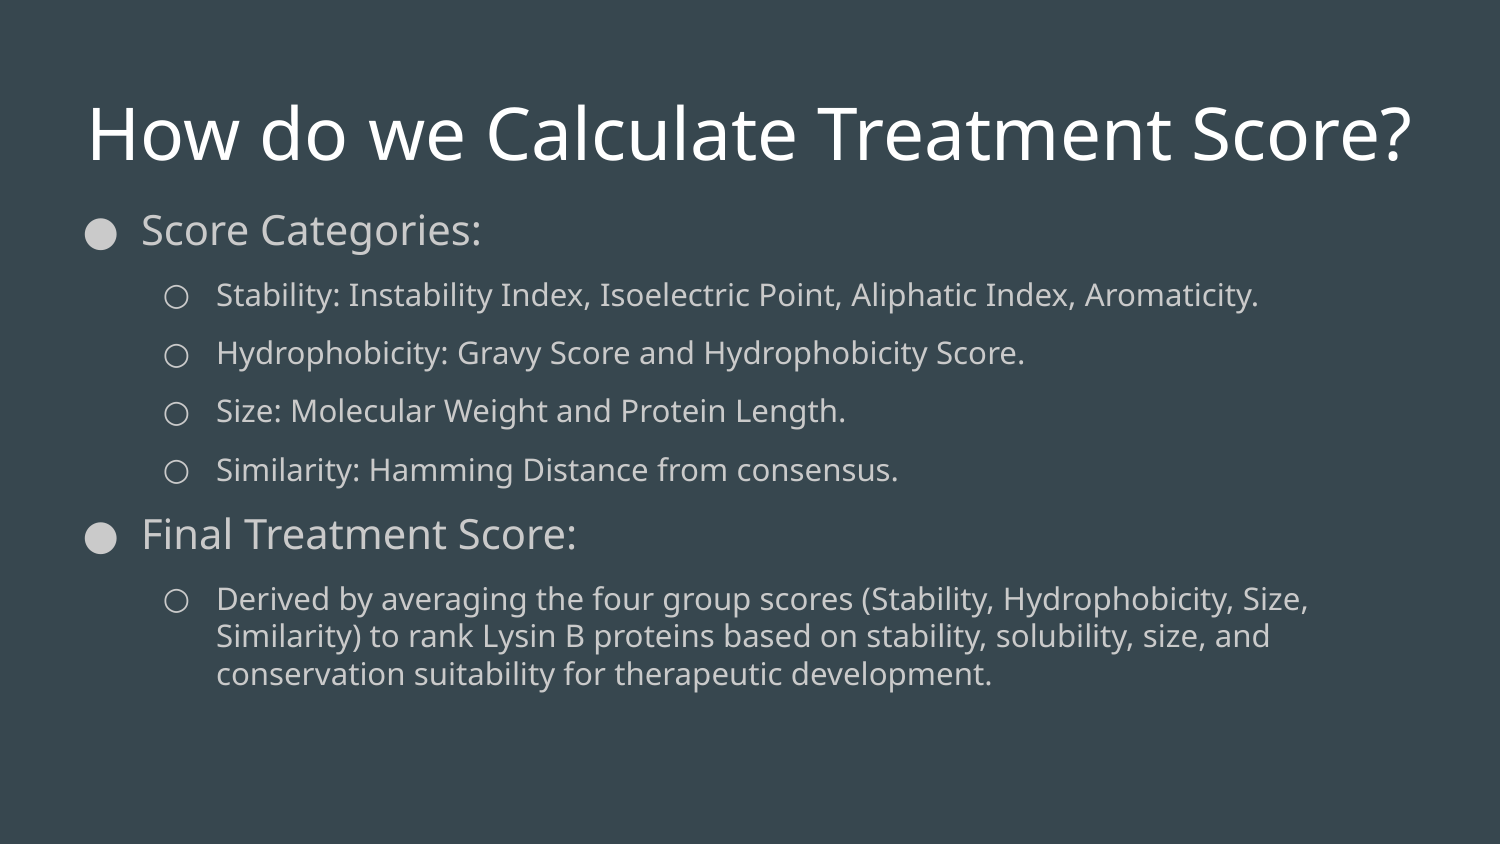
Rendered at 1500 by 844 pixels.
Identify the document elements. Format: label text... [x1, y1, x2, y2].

list Score Categories: Stability: Instability Index, Isoelectric Point, Aliphatic Index, Aromaticity. Hydrophobicity: Gravy Score and Hydrophobicity Score. Size: Molecular Weight and Protein Length. Similarity: Hamming Distance from consensus. Final Treatment Score: Derived by averaging the four group scores (Stability, Hydrophobicity, Size, Similarity) to rank Lysin B proteins based on stability, solubility, size, and conservation suitability for therapeutic development. [51, 189, 1449, 750]
title How do we Calculate Treatment Score? [51, 72, 1449, 167]
